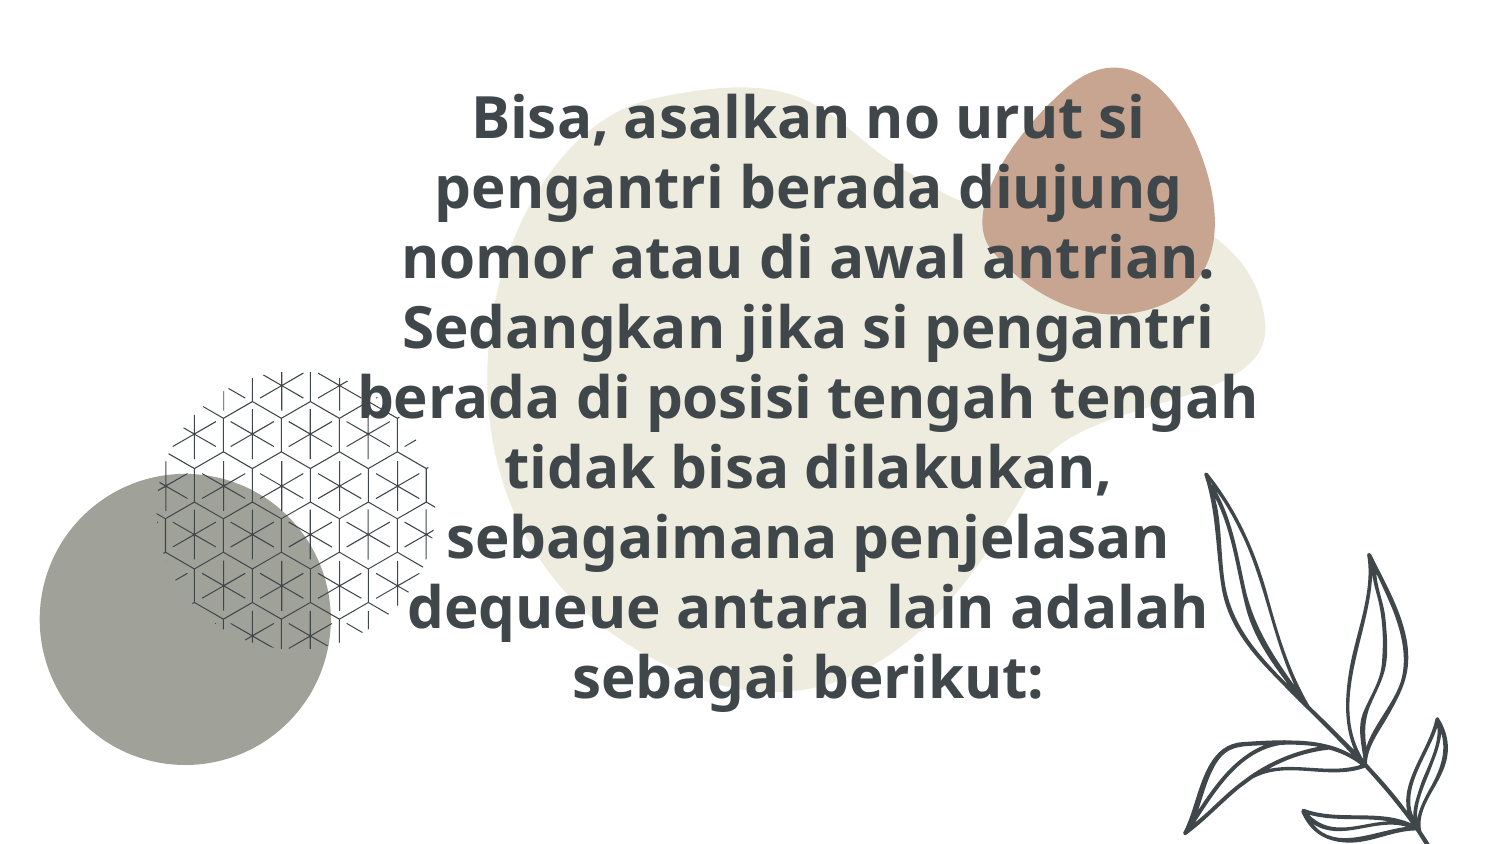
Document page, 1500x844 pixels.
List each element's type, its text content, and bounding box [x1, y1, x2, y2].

title Bisa, asalkan no urut si pengantri berada diujung nomor atau di awal antrian. Sedangkan jika si pengantri berada di posisi tengah tengah tidak bisa dilakukan, sebagaimana penjelasan dequeue antara lain adalah sebagai berikut: [331, 85, 1286, 705]
